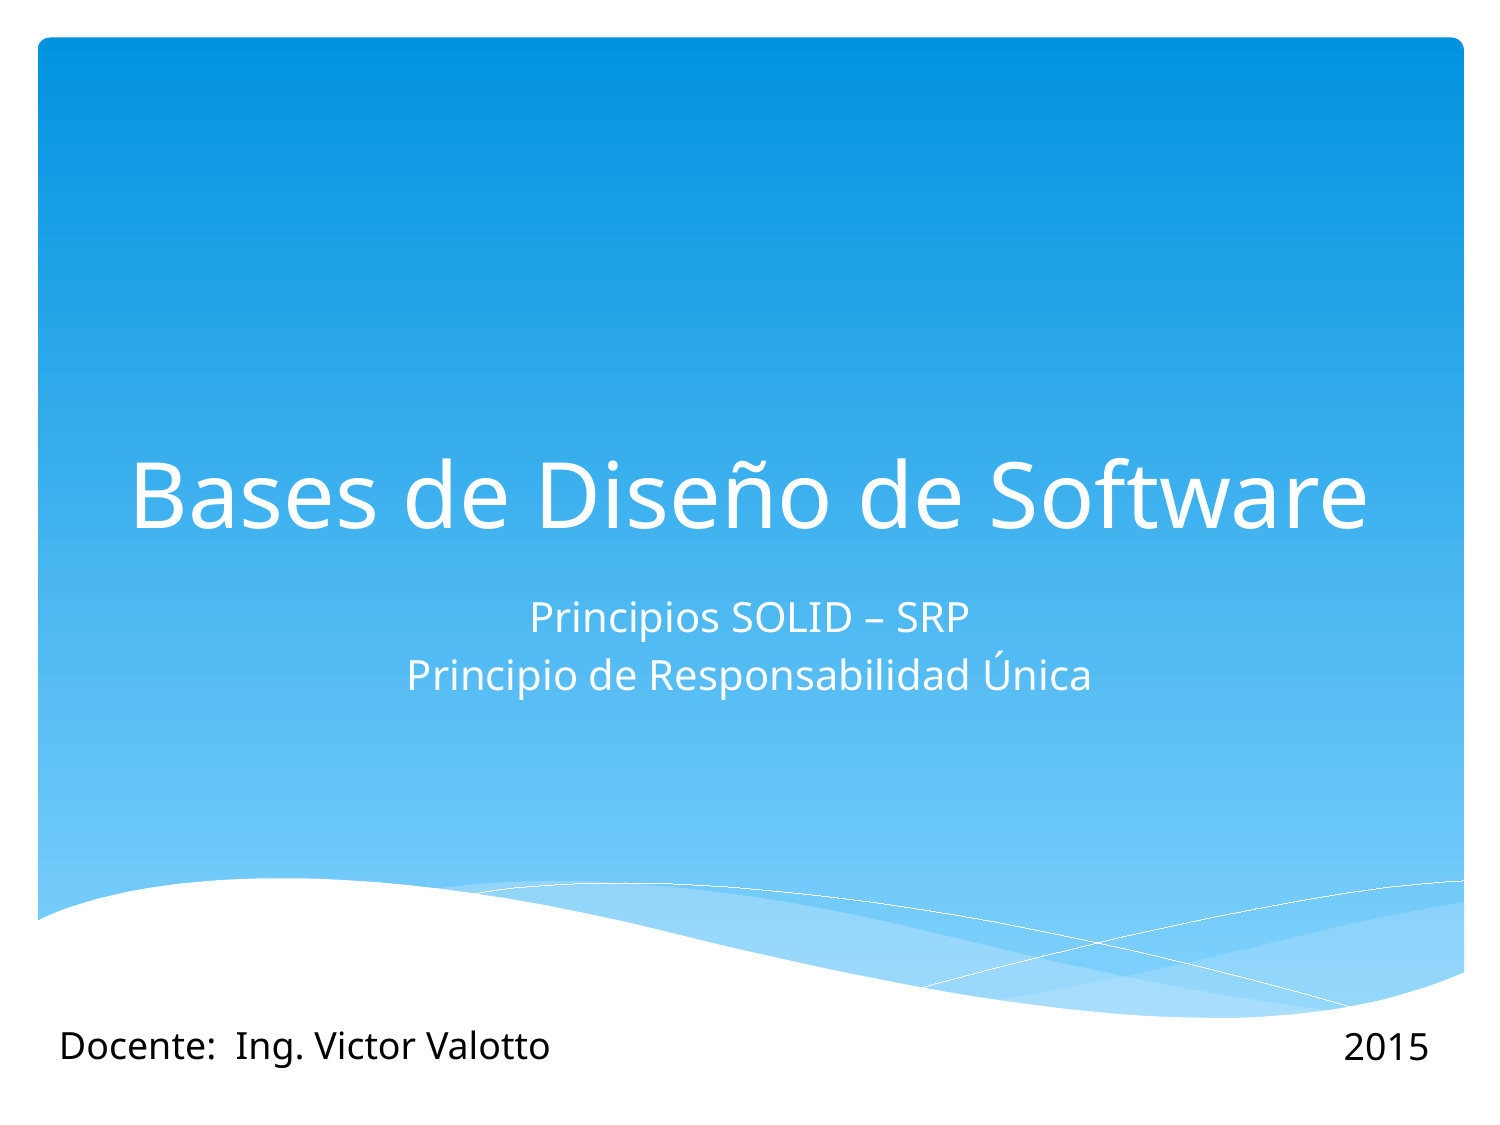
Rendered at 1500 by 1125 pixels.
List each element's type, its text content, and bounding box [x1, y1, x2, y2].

text_box Docente: Ing. Victor Valotto [44, 1014, 567, 1075]
title Bases de Diseño de Software [112, 262, 1388, 555]
text_box 2015 [1328, 1015, 1445, 1076]
subtitle Principios SOLID – SRP Principio de Responsabilidad Única [225, 583, 1275, 825]
